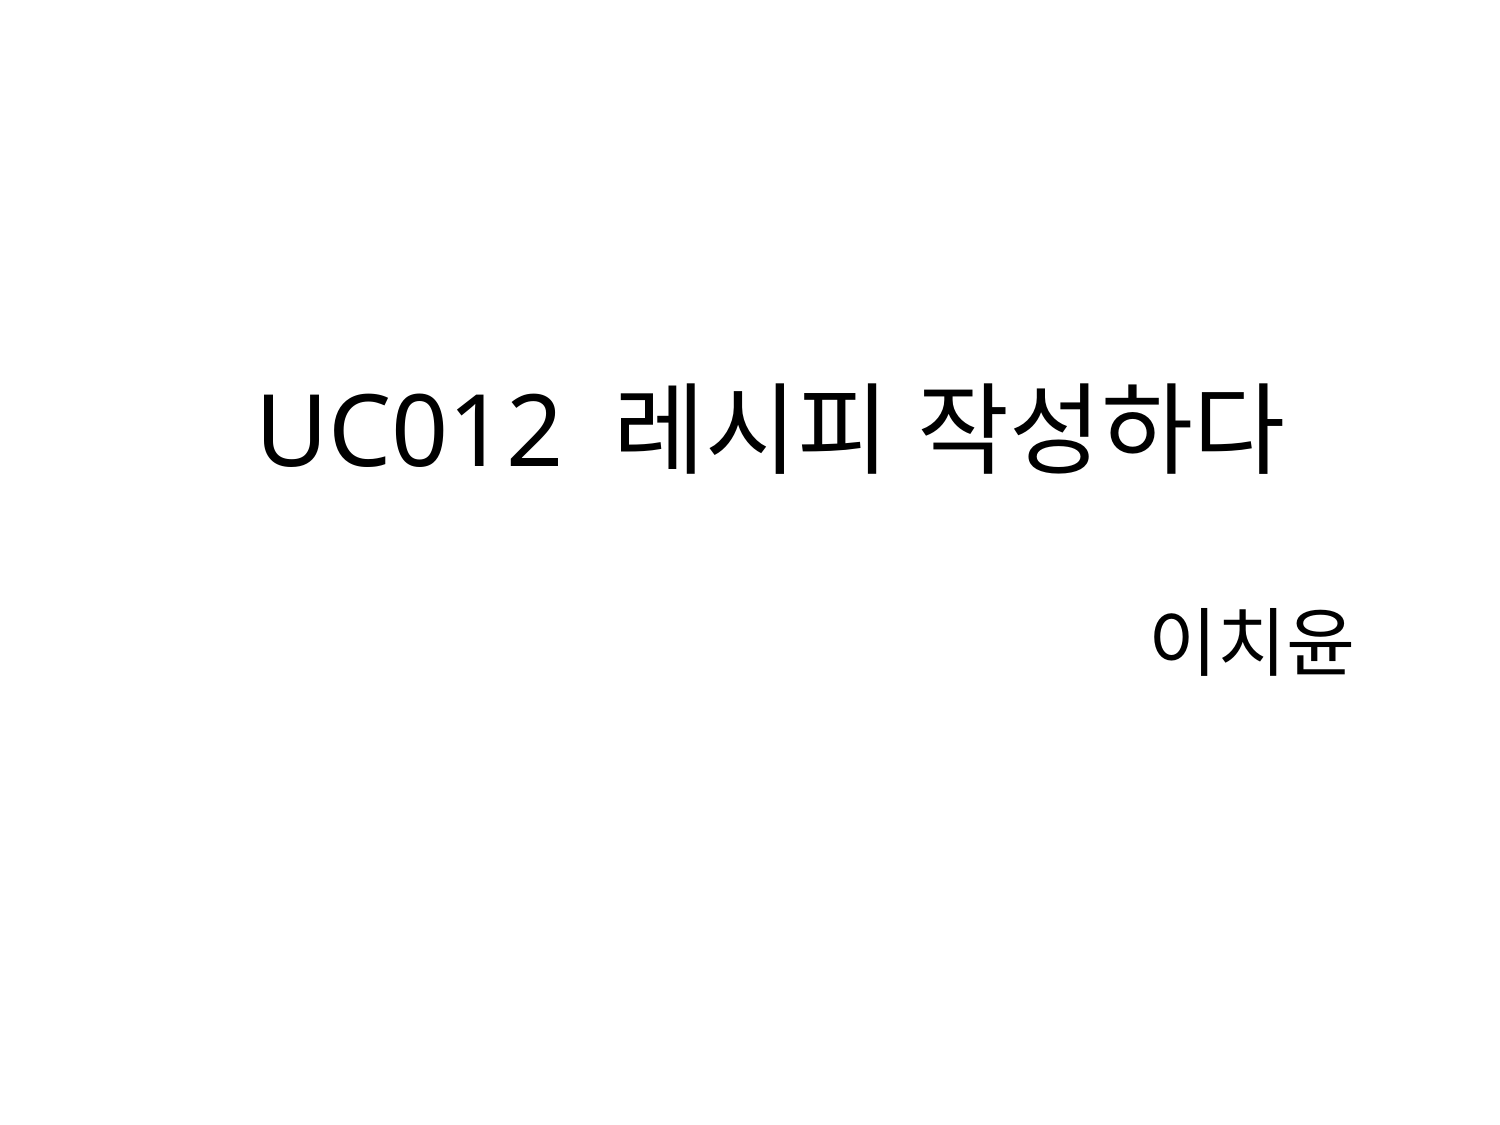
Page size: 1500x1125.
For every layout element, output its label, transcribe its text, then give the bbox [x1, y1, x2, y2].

title UC012 레시피 작성하다 [88, 326, 1453, 528]
text_box 이치윤 [1104, 580, 1400, 701]
